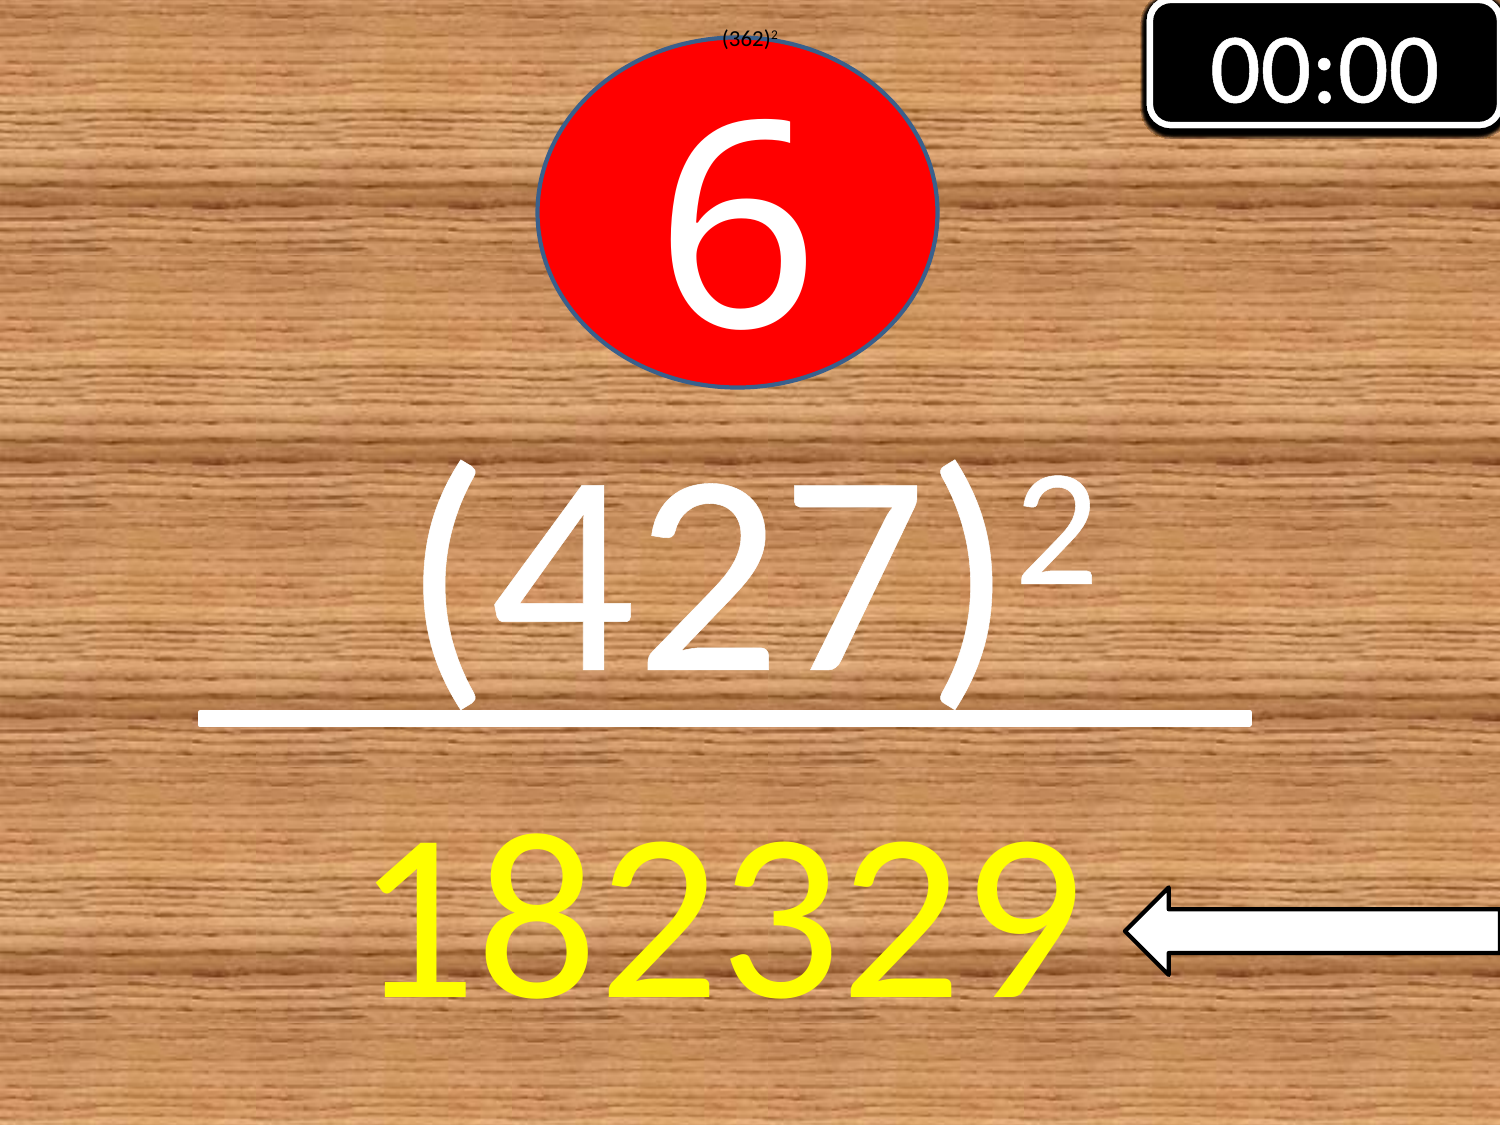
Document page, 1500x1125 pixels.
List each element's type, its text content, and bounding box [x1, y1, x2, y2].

text_box (427)2 [387, 374, 1134, 710]
text_box (427)2 [387, 727, 1134, 1080]
text_box 182329 [340, 749, 1100, 1053]
text_box [1122, 885, 1500, 977]
text_box 6 [535, 37, 940, 374]
text_box (362)2 [706, 16, 793, 59]
picture [0, 0, 1500, 1125]
text_box [198, 710, 1252, 727]
text_box 00:00 [1146, 0, 1500, 129]
